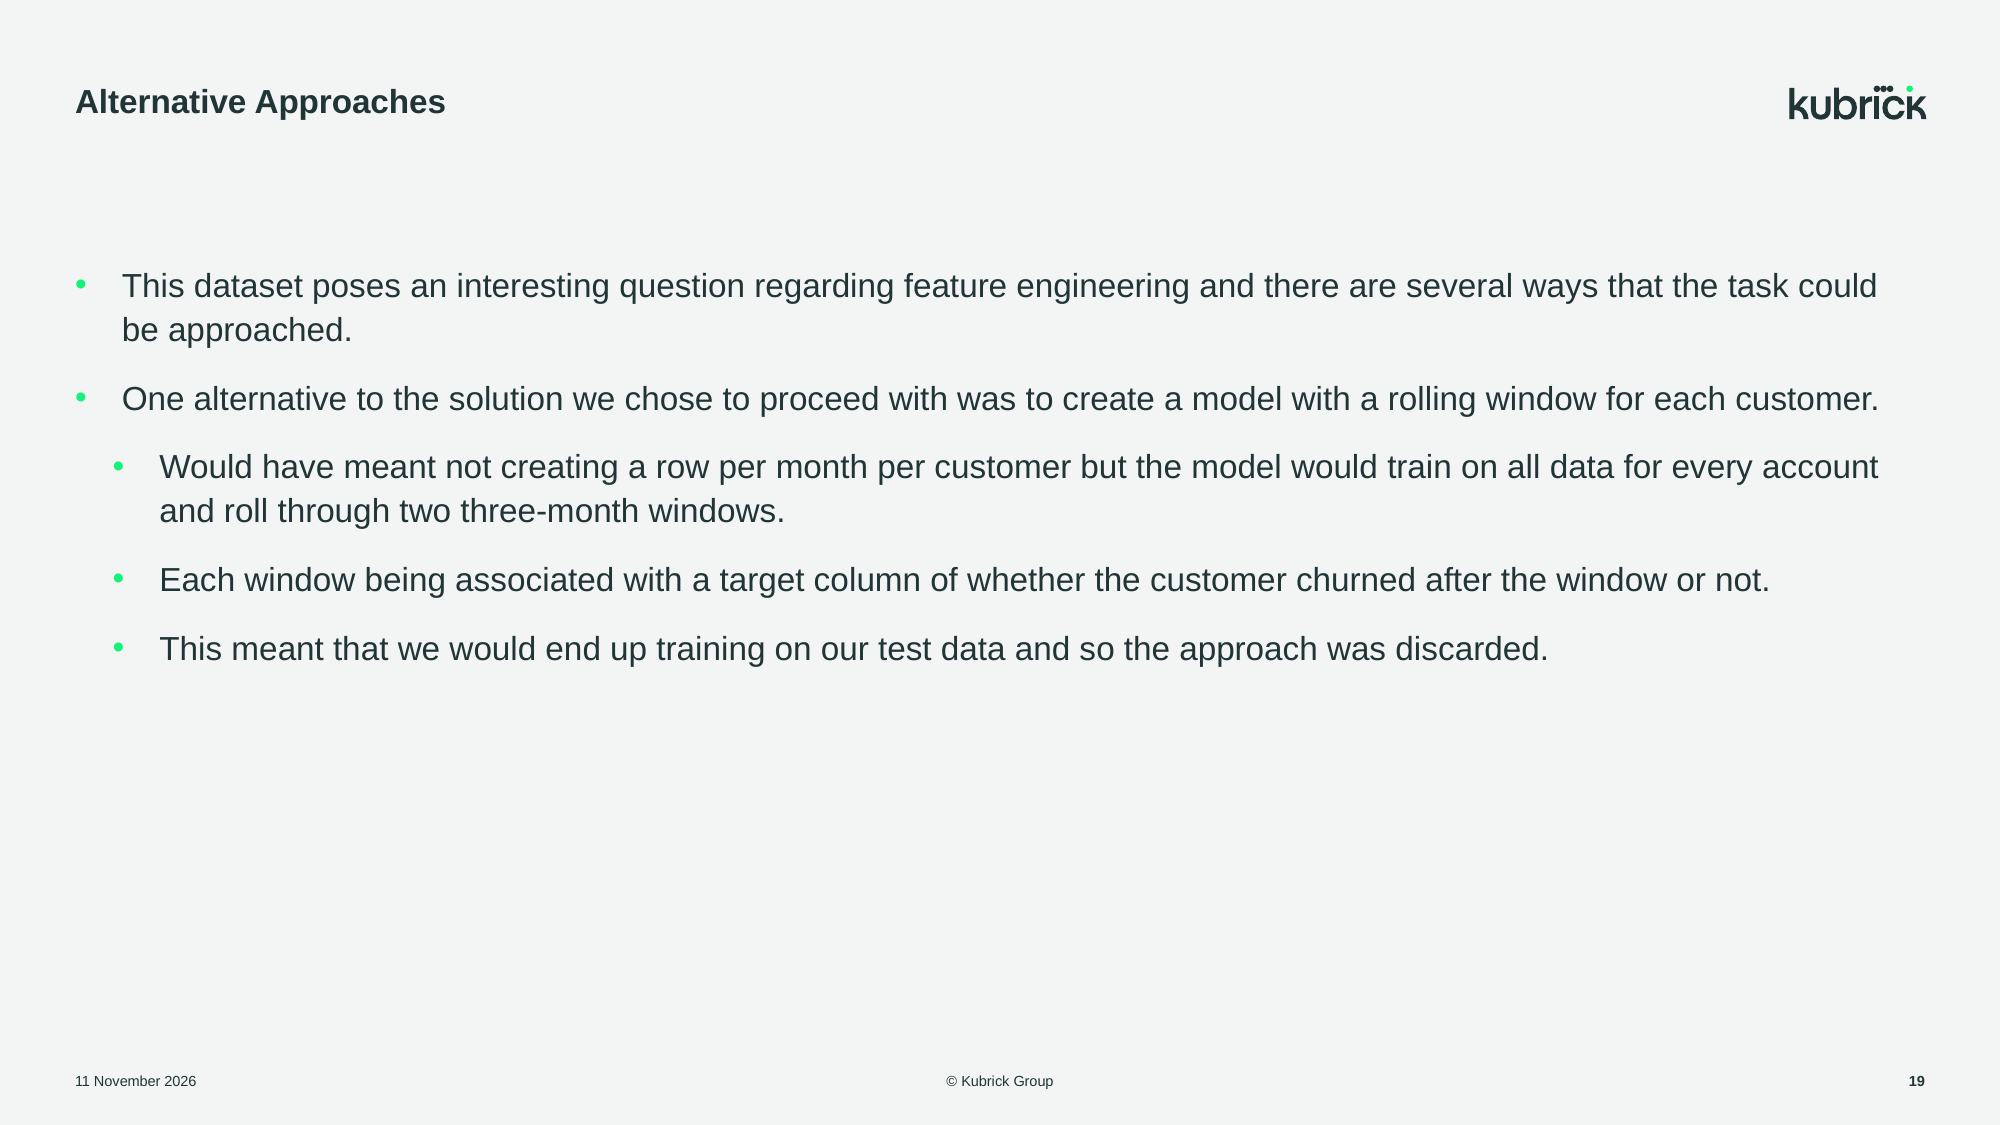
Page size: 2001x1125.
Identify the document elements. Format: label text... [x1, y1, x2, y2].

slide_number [75, 1072, 525, 1104]
slide_number 19 [1475, 1072, 1925, 1104]
footer © Kubrick Group [662, 1071, 1338, 1103]
title Alternative Approaches [75, 84, 1692, 164]
list This dataset poses an interesting question regarding feature engineering and there are several ways that the task could be approached. One alternative to the solution we chose to proceed with was to create a model with a rolling window for each customer. Would have meant not creating a row per month per customer but the model would train on all data for every account and roll through two three-month windows. Each window being associated with a target column of whether the customer churned after the window or not. This meant that we would end up training on our test data and so the approach was discarded. [75, 260, 1925, 975]
